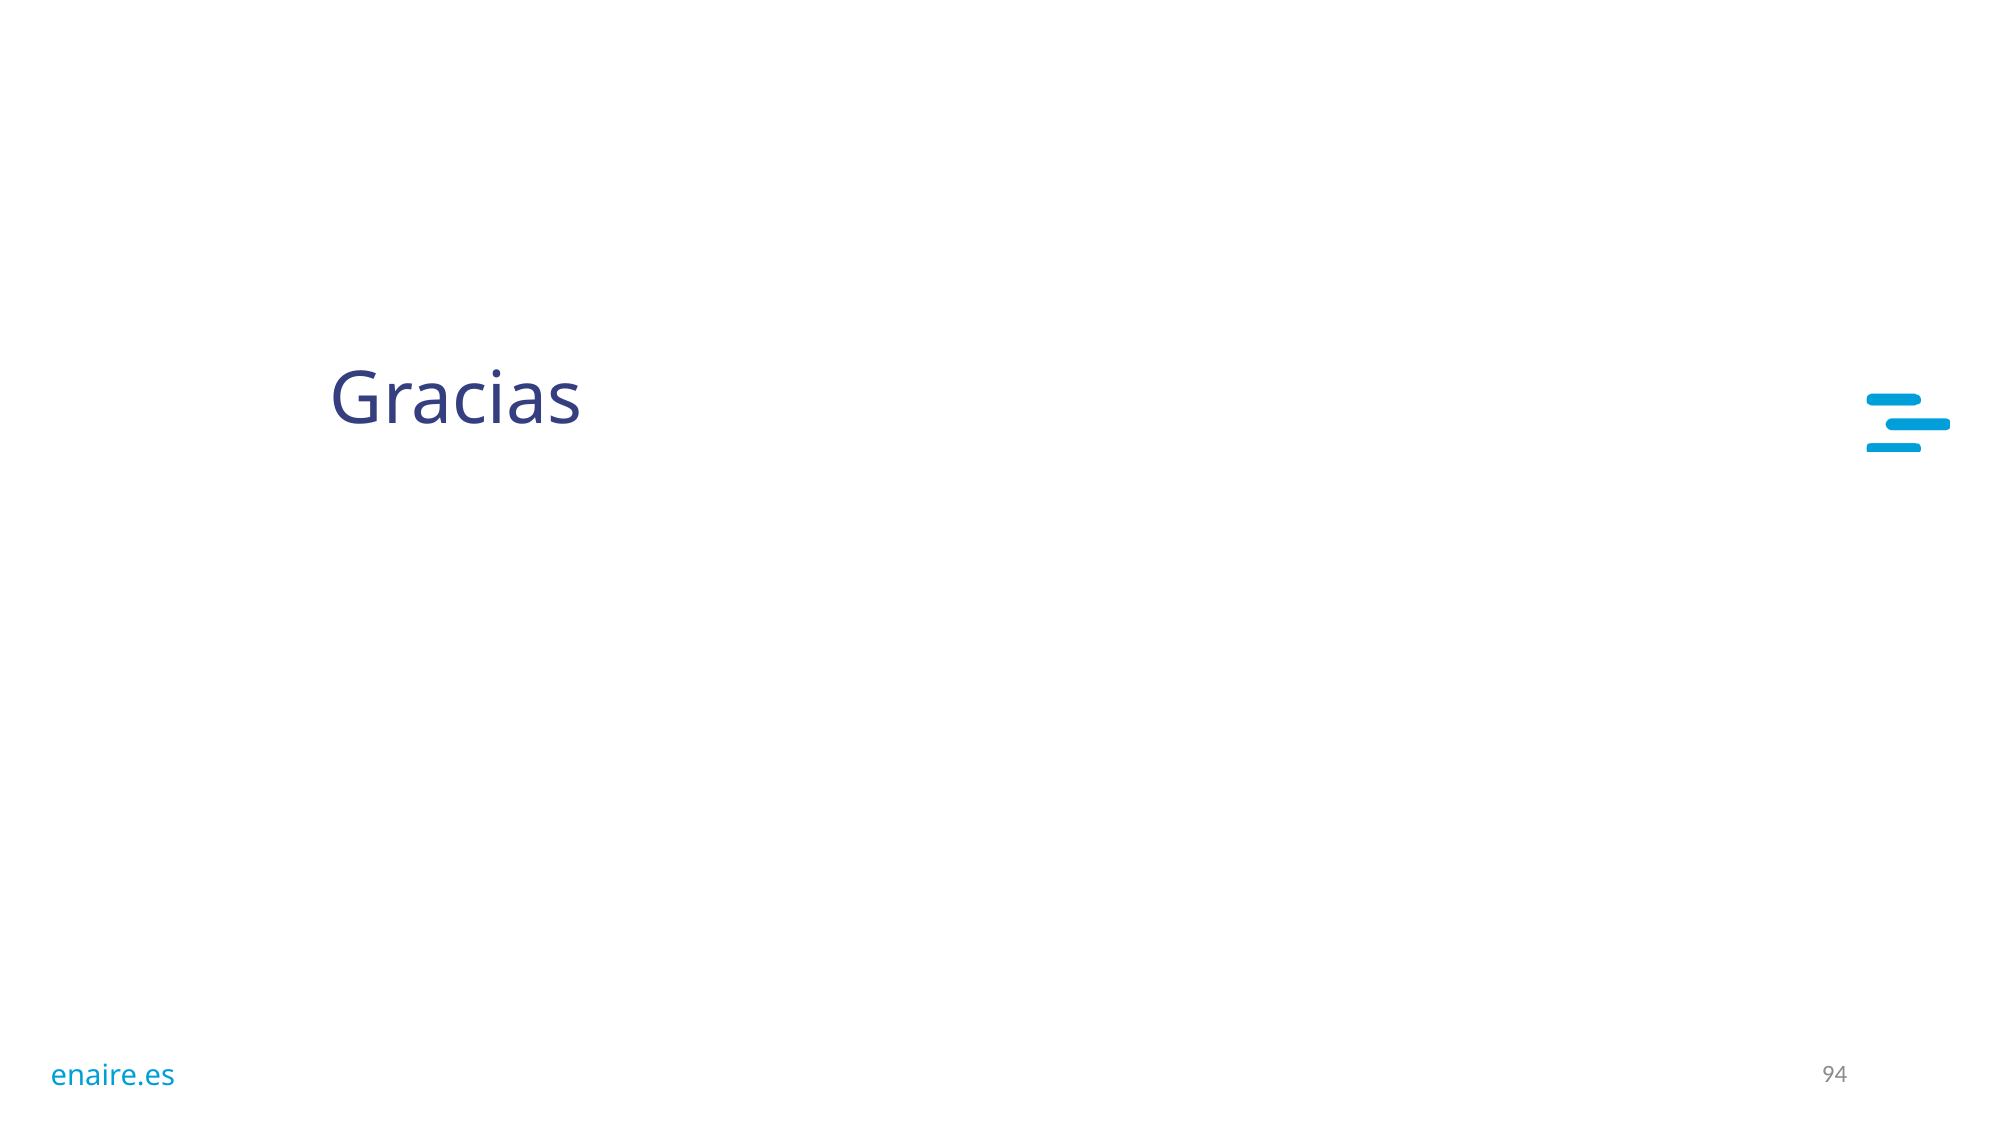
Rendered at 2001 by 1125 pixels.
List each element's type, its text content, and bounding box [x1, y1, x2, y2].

list Gracias [329, 360, 1164, 457]
text_box 94 [1412, 1042, 1863, 1103]
